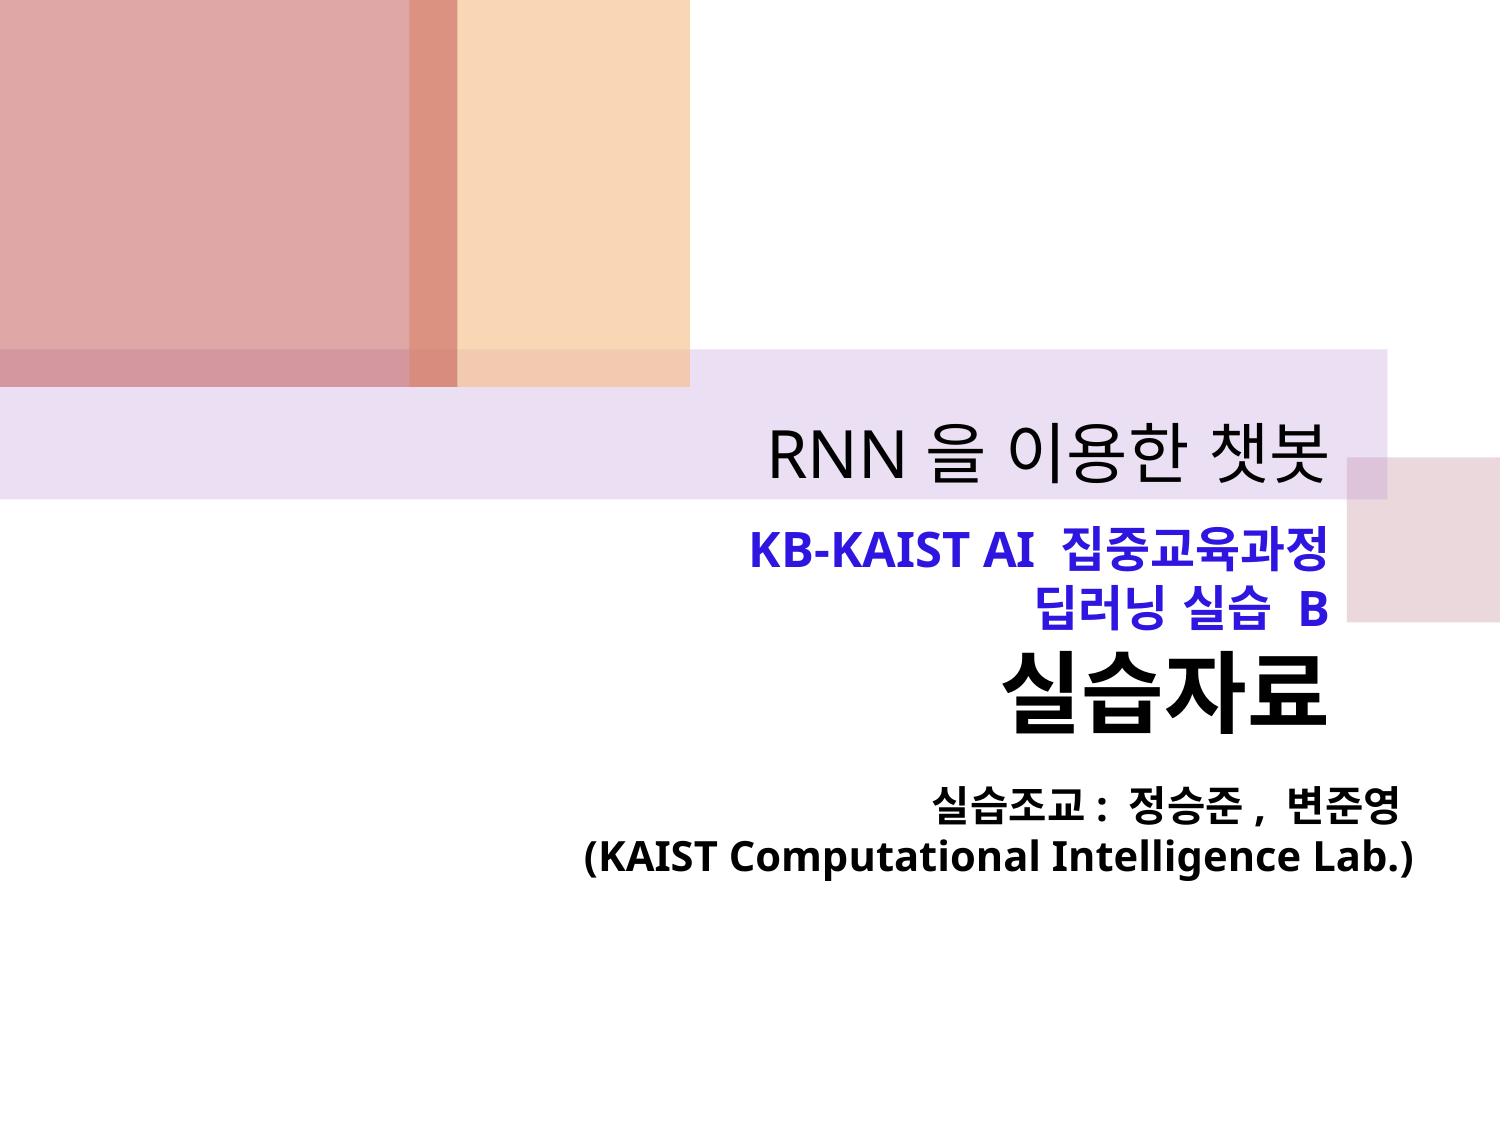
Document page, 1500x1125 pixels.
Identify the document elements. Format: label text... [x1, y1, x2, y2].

title KB-KAIST AI 집중교육과정 딥러닝 실습 B 실습자료 [68, 511, 1346, 753]
text_box 실습조교: 정승준, 변준영 (KAIST Computational Intelligence Lab.) [569, 772, 1429, 888]
subtitle RNN을 이용한 챗봇 [0, 386, 1347, 500]
